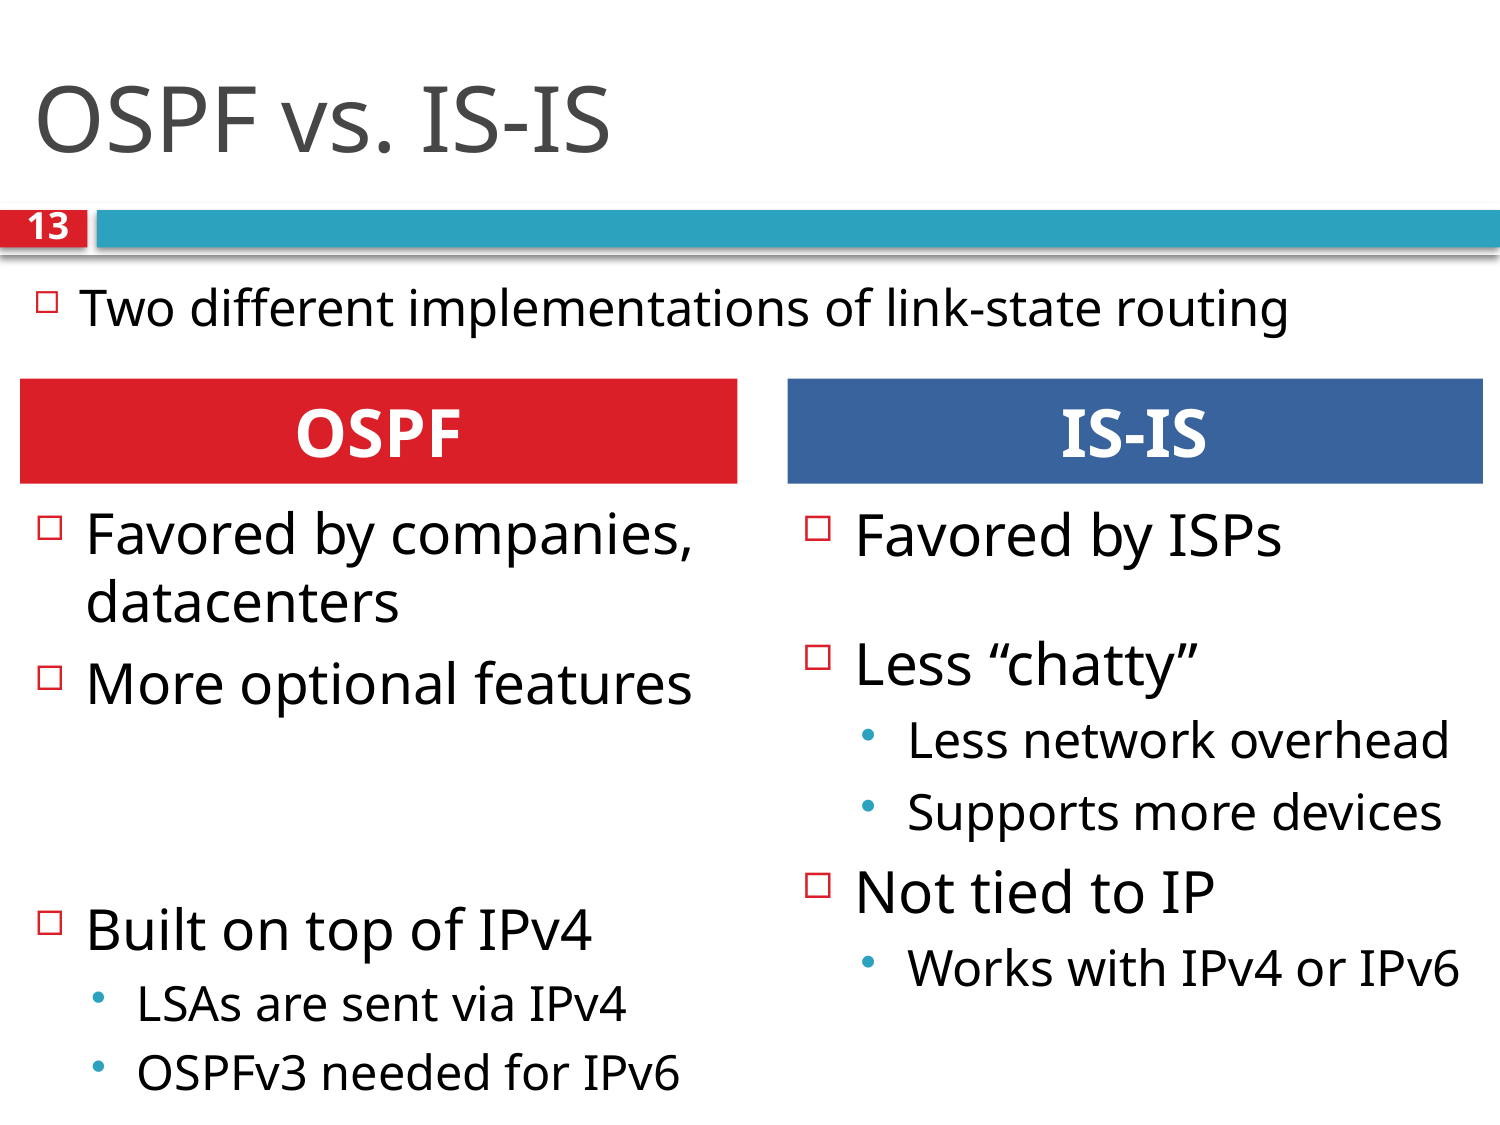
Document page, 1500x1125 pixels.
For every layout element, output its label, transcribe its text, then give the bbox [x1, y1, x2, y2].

slide_number 13 [0, 206, 97, 250]
list OSPF [20, 390, 738, 484]
title OSPF vs. IS-IS [18, 44, 1425, 188]
list IS-IS [787, 378, 1483, 484]
list Favored by ISPs Less “chatty” Less network overhead Supports more devices Not tied to IP Works with IPv4 or IPv6 [787, 491, 1483, 1114]
list Favored by companies, datacenters More optional features Built on top of IPv4 LSAs are sent via IPv4 OSPFv3 needed for IPv6 [20, 491, 738, 1112]
text_box Two different implementations of link-state routing [18, 268, 1479, 390]
